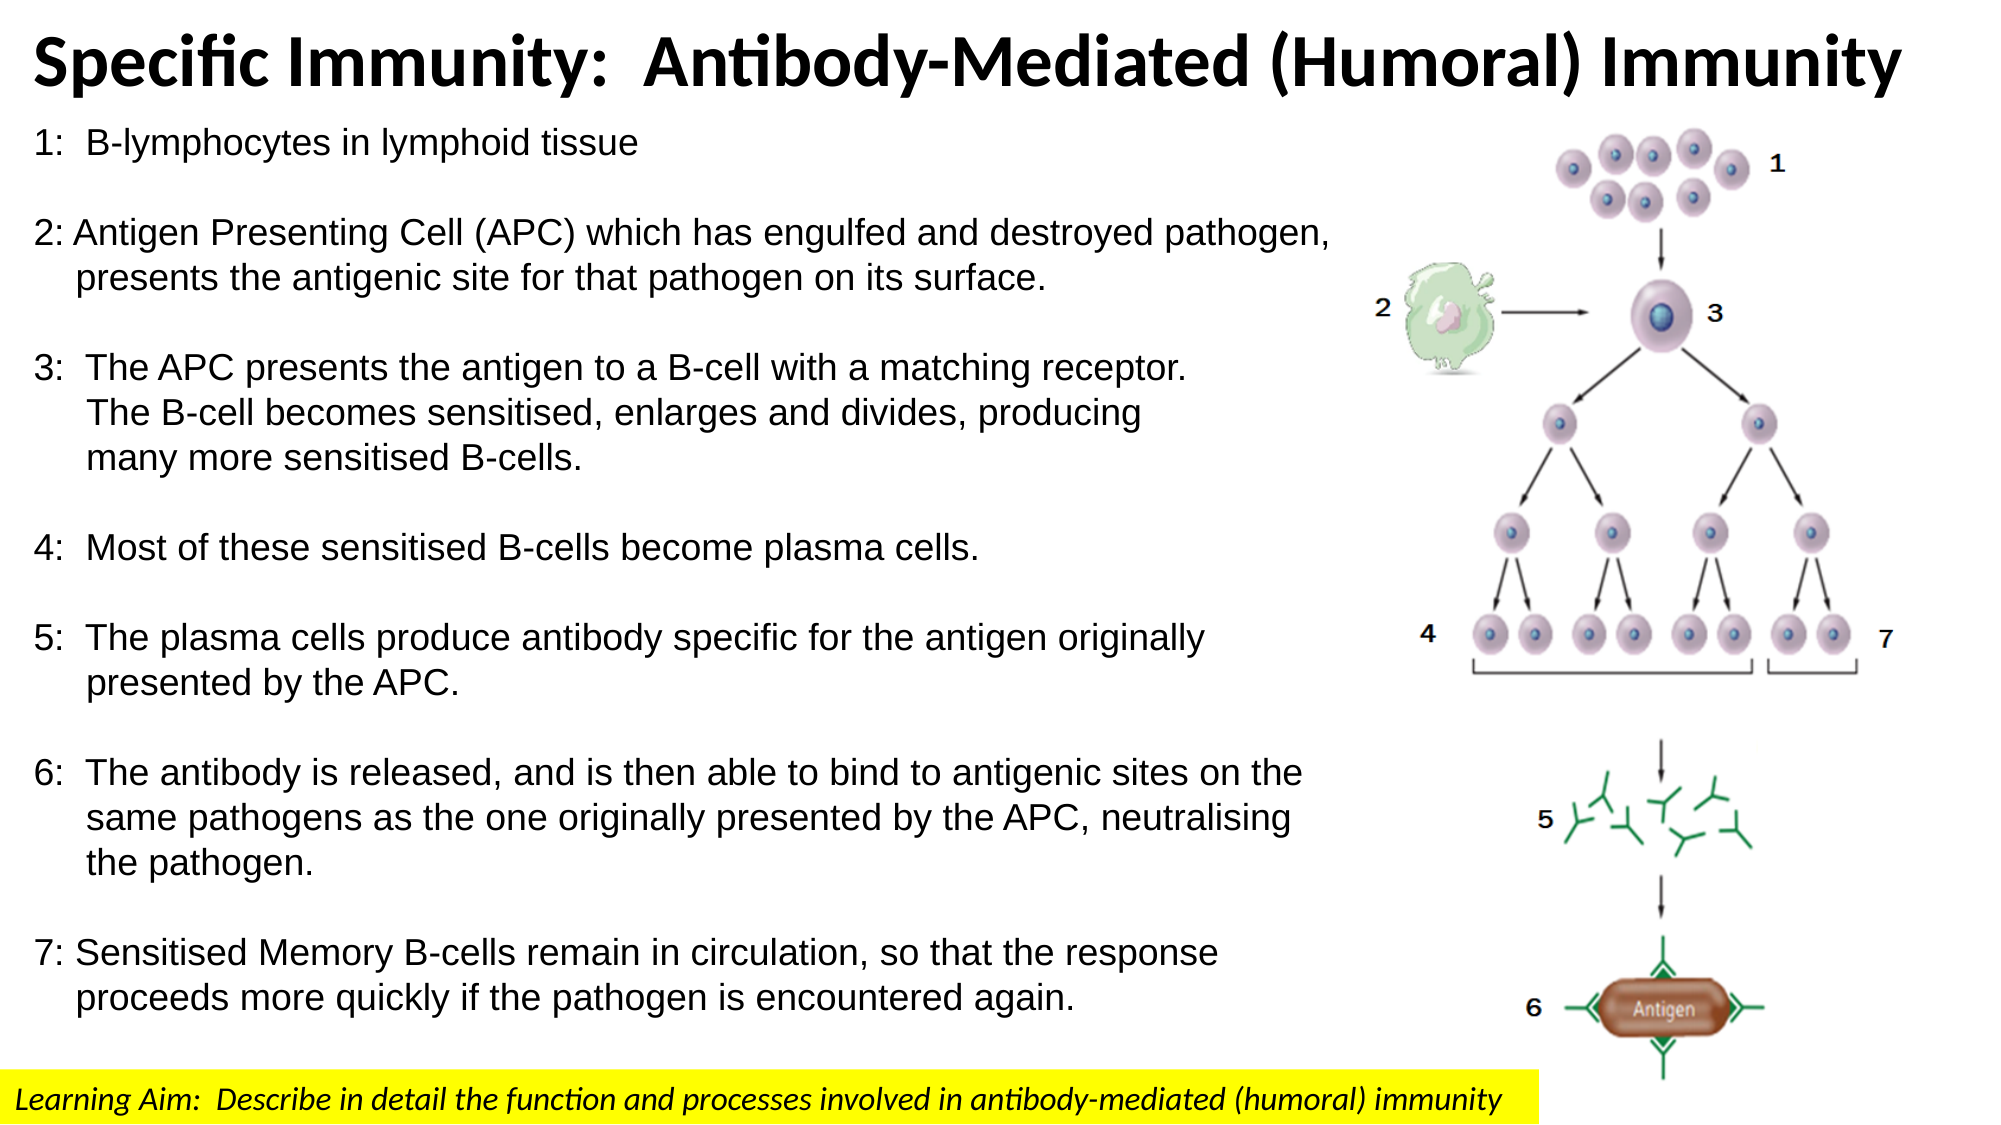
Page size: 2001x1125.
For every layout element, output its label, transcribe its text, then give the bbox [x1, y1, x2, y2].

picture [1352, 99, 1950, 1125]
text_box 1: B-lymphocytes in lymphoid tissue 2: Antigen Presenting Cell (APC) which has engulfed and destroyed pathogen, presents the antigenic site for that pathogen on its surface. 3: The APC presents the antigen to a B-cell with a matching receptor. The B-cell becomes sensitised, enlarges and divides, producing many more sensitised B-cells. 4: Most of these sensitised B-cells become plasma cells. 5: The plasma cells produce antibody specific for the antigen originally presented by the APC. 6: The antibody is released, and is then able to bind to antigenic sites on the same pathogens as the one originally presented by the APC, neutralising the pathogen. 7: Sensitised Memory B-cells remain in circulation, so that the response proceeds more quickly if the pathogen is encountered again. [18, 110, 1352, 1069]
text_box Learning Aim: Describe in detail the function and processes involved in antibody-mediated (humoral) immunity [0, 1069, 1352, 1125]
text_box Specific Immunity: Antibody-Mediated (Humoral) Immunity [18, 18, 1951, 124]
